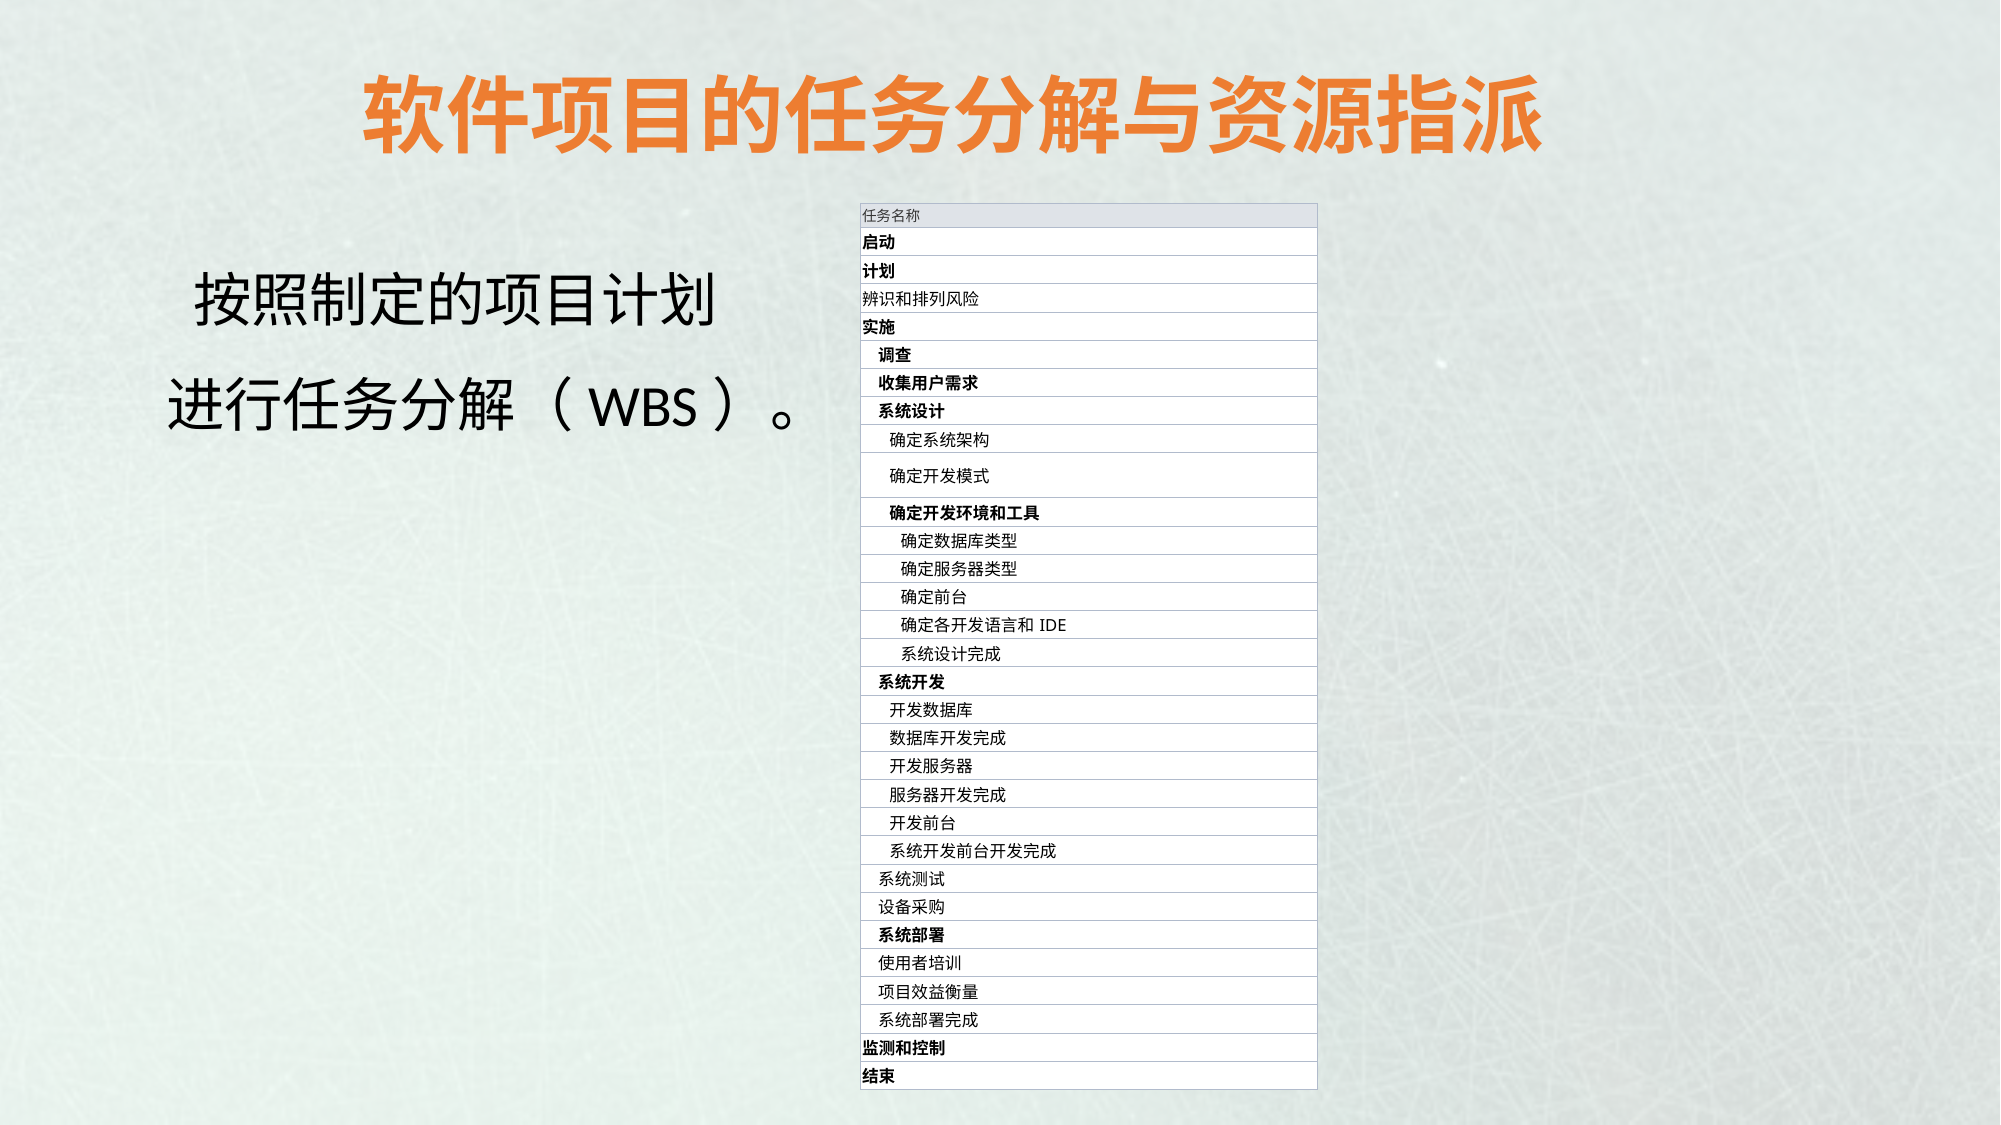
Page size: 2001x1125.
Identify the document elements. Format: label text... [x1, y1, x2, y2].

table_cell 开发服务器 [861, 752, 1317, 779]
table_cell 使用者培训 [861, 949, 1317, 976]
table_cell 服务器开发完成 [861, 780, 1317, 807]
table_cell 项目效益衡量 [861, 977, 1317, 1004]
list 按照制定的项目计划进行任务分解（WBS）。 [151, 221, 786, 504]
table_cell 实施 [861, 313, 1317, 340]
table_cell 辨识和排列风险 [861, 284, 1317, 312]
table_cell 调查 [861, 341, 1317, 368]
table_header 任务名称 [861, 204, 1317, 227]
table_cell 确定服务器类型 [861, 555, 1317, 582]
table_cell 结束 [861, 1062, 1317, 1089]
table_cell 确定开发环境和工具 [861, 498, 1317, 526]
table_cell 开发前台 [861, 808, 1317, 835]
table_cell 确定数据库类型 [861, 527, 1317, 554]
table_cell 开发数据库 [861, 696, 1317, 723]
table_cell 确定开发模式 [861, 453, 1317, 497]
table_cell 设备采购 [861, 893, 1317, 920]
table_cell 数据库开发完成 [861, 724, 1317, 751]
table_cell 系统开发 [861, 667, 1317, 695]
table_cell 确定系统架构 [861, 425, 1317, 452]
table_cell 确定前台 [861, 583, 1317, 610]
table_cell 系统开发前台开发完成 [861, 836, 1317, 864]
table_cell 系统部署完成 [861, 1005, 1317, 1033]
table_cell 系统测试 [861, 865, 1317, 892]
table_cell 系统部署 [861, 921, 1317, 948]
title 软件项目的任务分解与资源指派 [346, 61, 1583, 177]
table_cell 系统设计 [861, 397, 1317, 424]
table_cell 确定各开发语言和IDE [861, 611, 1317, 638]
table_cell 启动 [861, 228, 1317, 255]
table_cell 收集用户需求 [861, 369, 1317, 396]
table_cell 系统设计完成 [861, 639, 1317, 666]
table_cell 计划 [861, 256, 1317, 283]
table_cell 监测和控制 [861, 1034, 1317, 1061]
